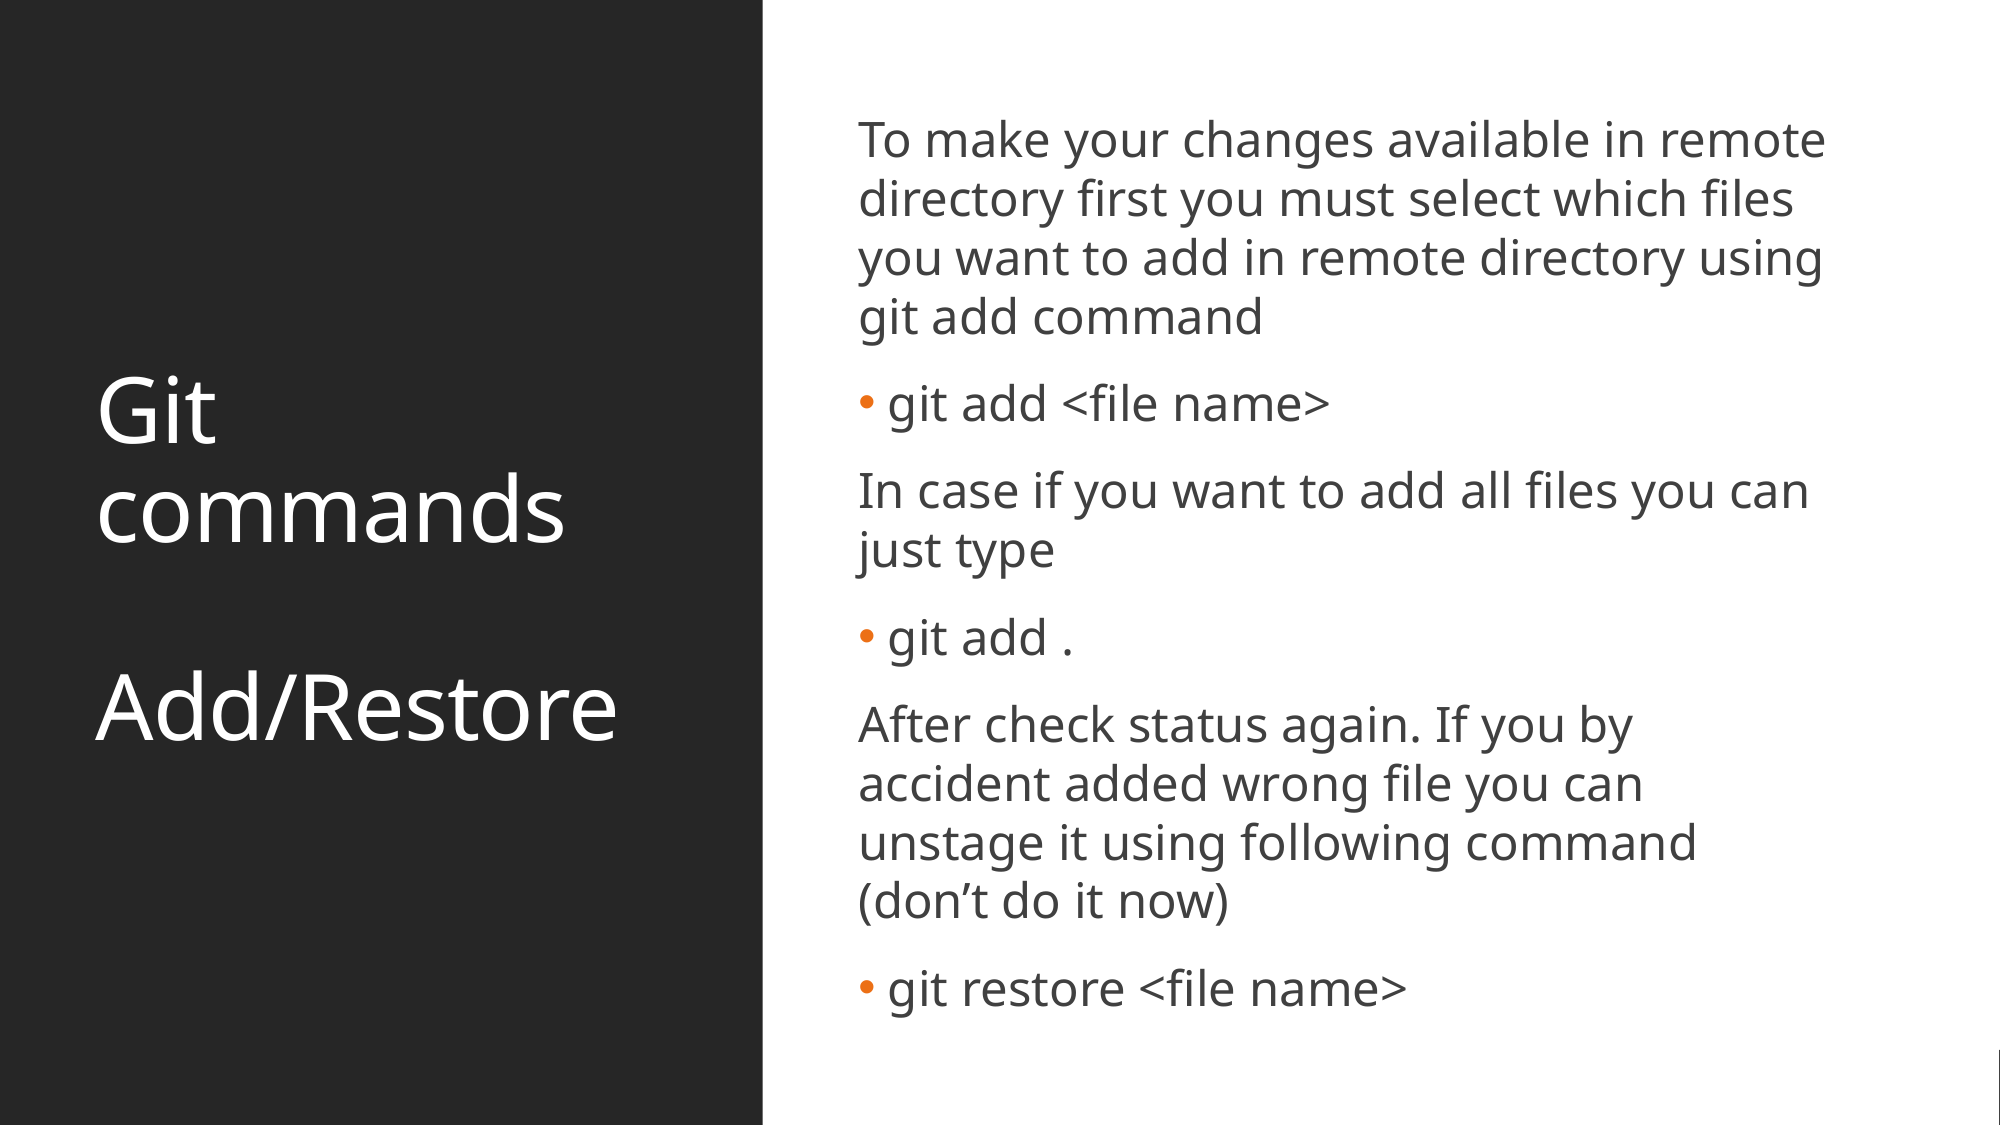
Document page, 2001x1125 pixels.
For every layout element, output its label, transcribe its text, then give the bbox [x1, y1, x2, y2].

title Git commands Add/Restore [80, 99, 679, 1026]
list To make your changes available in remote directory first you must select which files you want to add in remote directory using git add command git add <file name> In case if you want to add all files you can just type git add . After check status again. If you by accident added wrong file you can unstage it using following command (don’t do it now) git restore <file name> [858, 99, 1830, 308]
text_box [764, 0, 2000, 1125]
list To make your changes available in remote directory first you must select which files you want to add in remote directory using git add command git add <file name> In case if you want to add all files you can just type git add . After check status again. If you by accident added wrong file you can unstage it using following command (don’t do it now) git restore <file name> [858, 322, 1830, 1026]
text_box [0, 0, 764, 1125]
